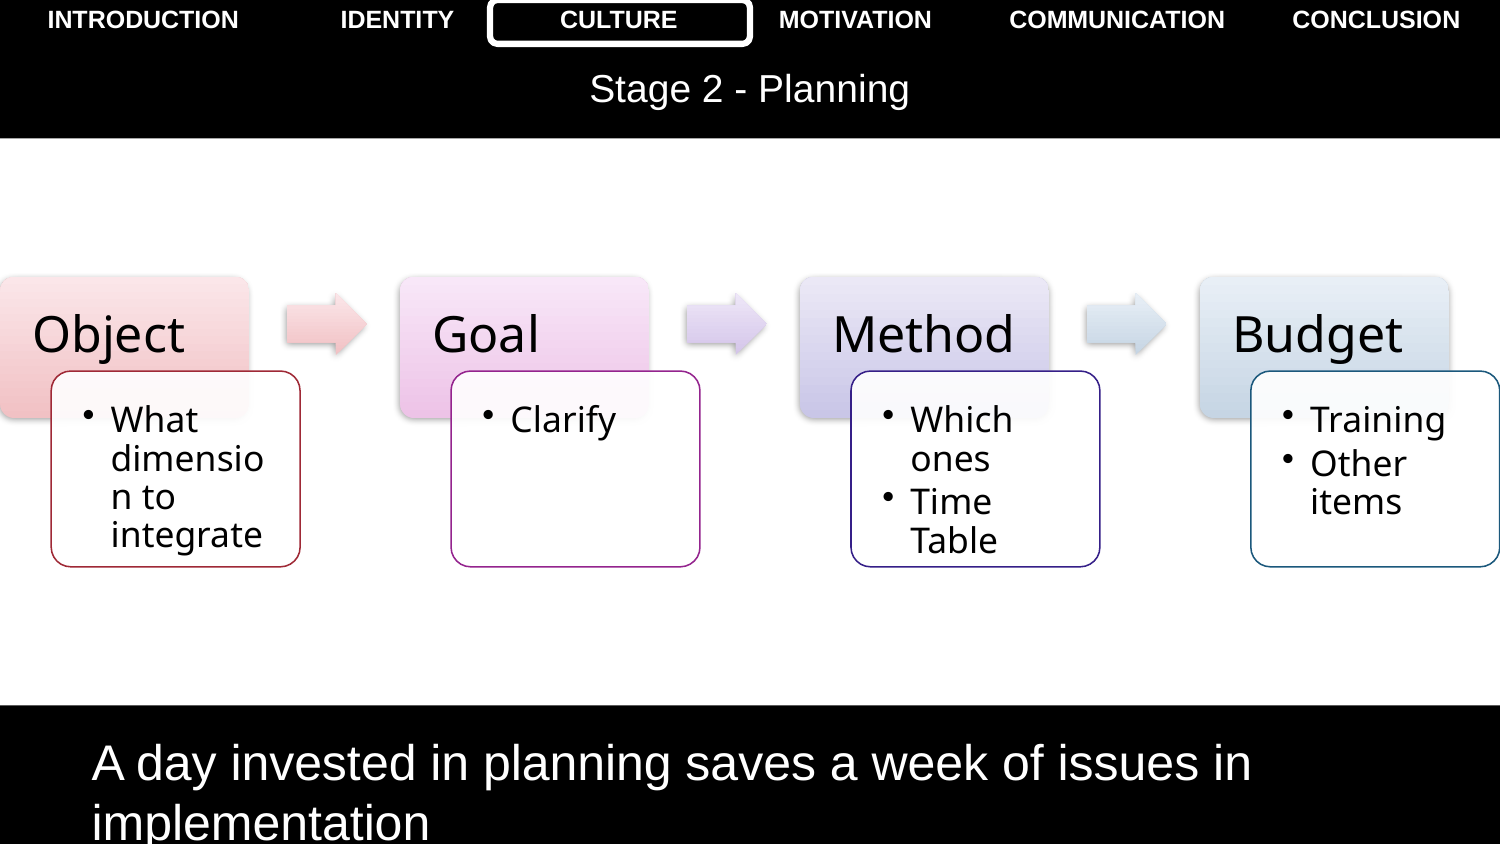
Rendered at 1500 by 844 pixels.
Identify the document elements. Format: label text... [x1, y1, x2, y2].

title Stage 2 - Planning [75, 55, 1425, 118]
text_box [487, 0, 753, 46]
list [0, 161, 1500, 682]
list A day invested in planning saves a week of issues in implementation [76, 723, 1435, 821]
